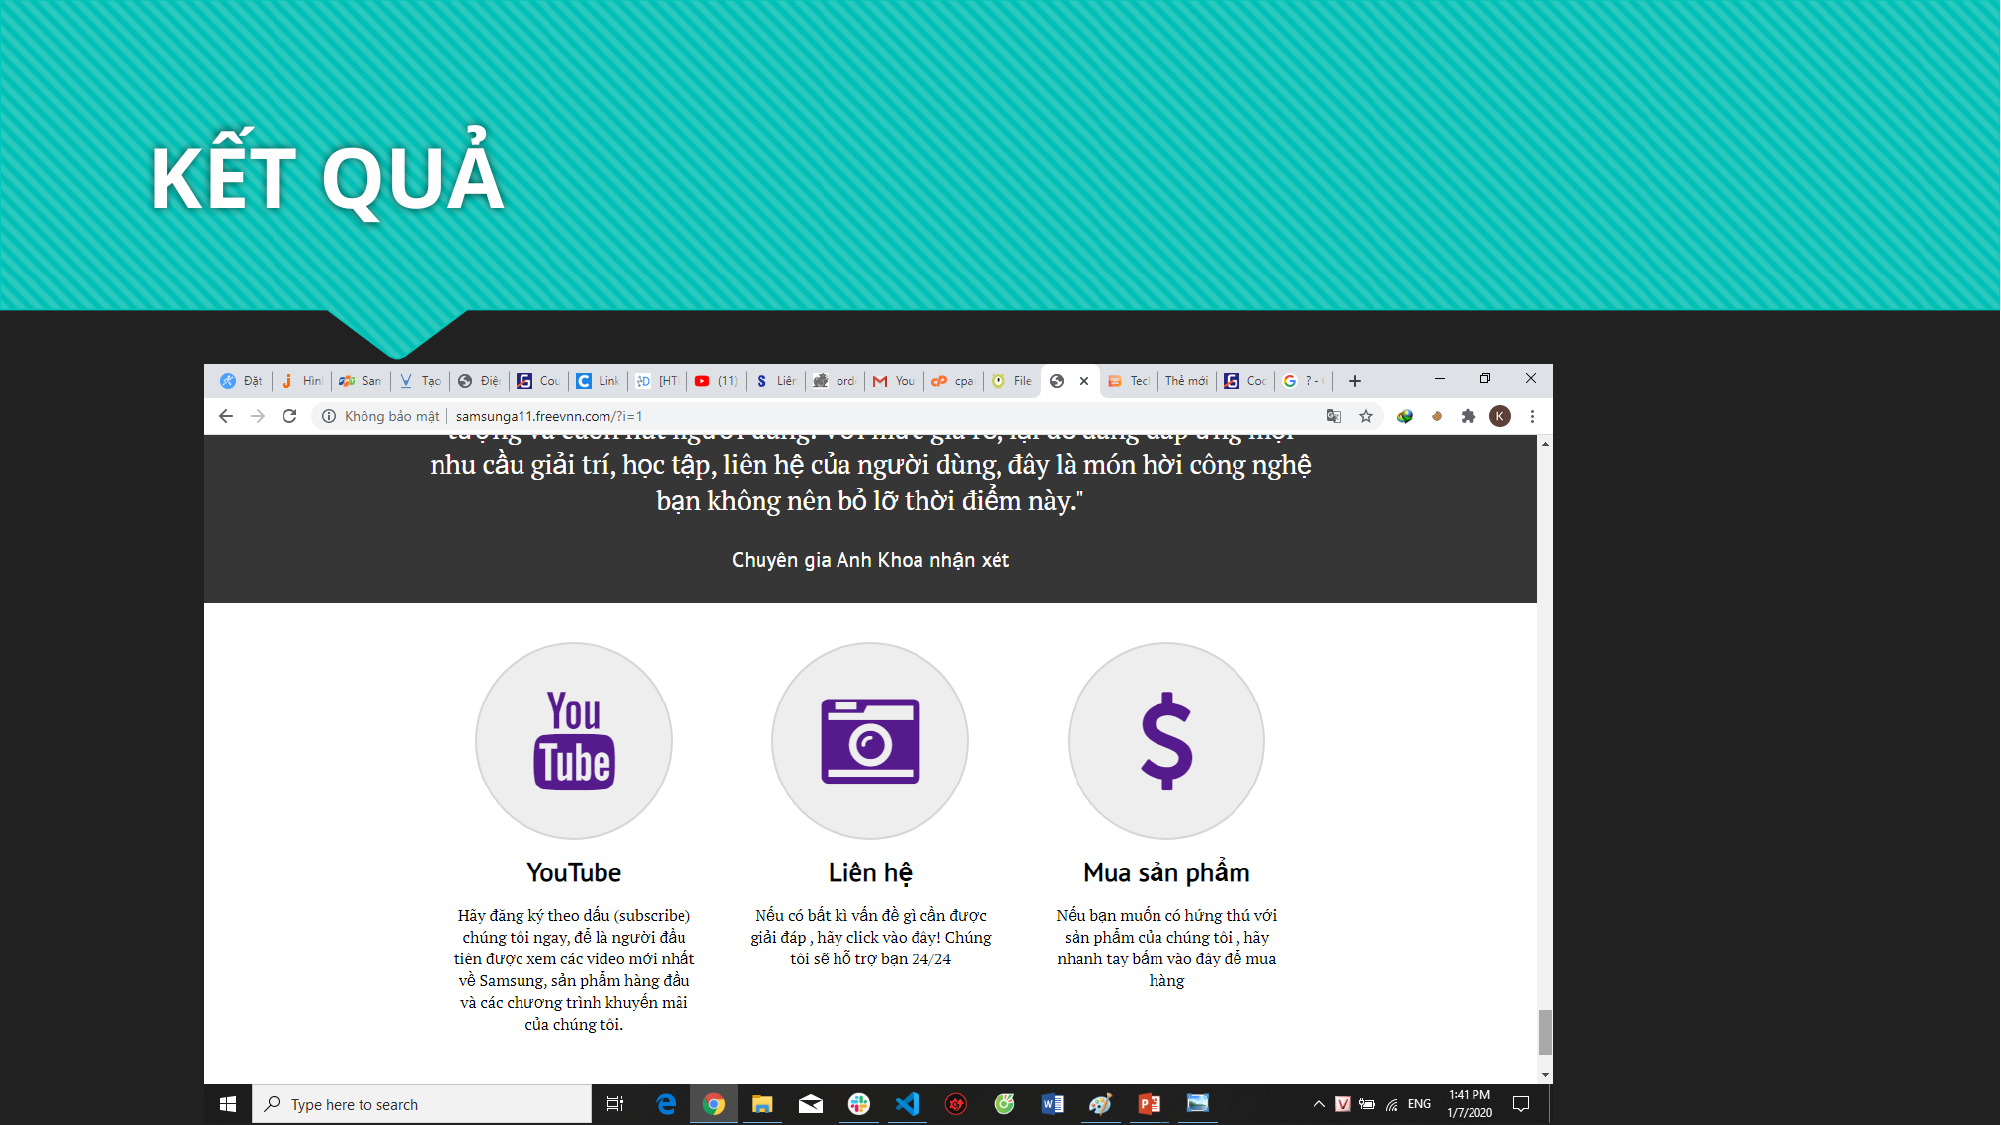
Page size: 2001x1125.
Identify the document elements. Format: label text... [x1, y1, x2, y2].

picture [204, 364, 1553, 1123]
title KẾT QUẢ [132, 73, 1868, 233]
